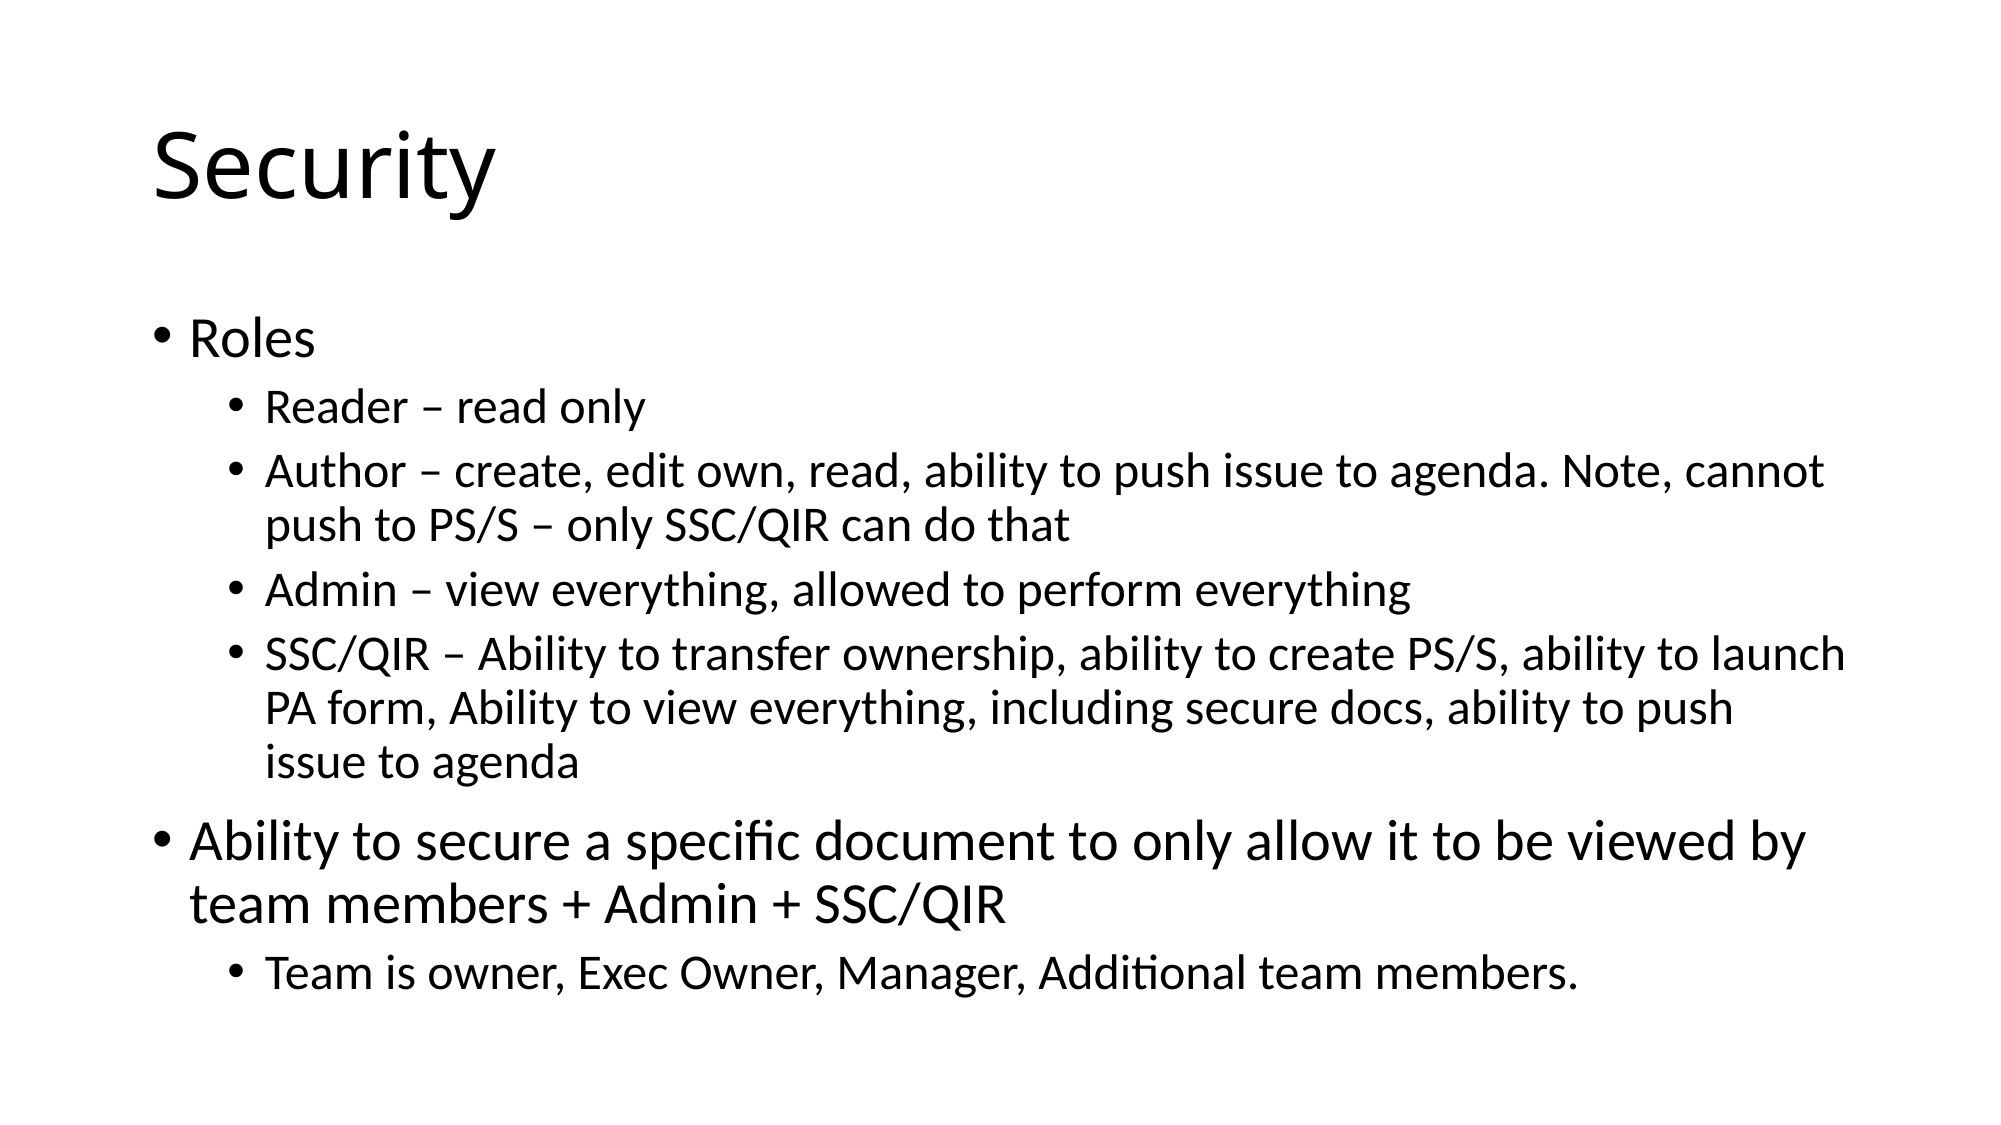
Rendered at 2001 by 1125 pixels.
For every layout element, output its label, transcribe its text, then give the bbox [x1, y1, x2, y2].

list Roles Reader – read only Author – create, edit own, read, ability to push issue to agenda. Note, cannot push to PS/S – only SSC/QIR can do that Admin – view everything, allowed to perform everything SSC/QIR – Ability to transfer ownership, ability to create PS/S, ability to launch PA form, Ability to view everything, including secure docs, ability to push issue to agenda Ability to secure a specific document to only allow it to be viewed by team members + Admin + SSC/QIR Team is owner, Exec Owner, Manager, Additional team members. [137, 299, 1863, 1014]
title Security [137, 59, 1863, 278]
